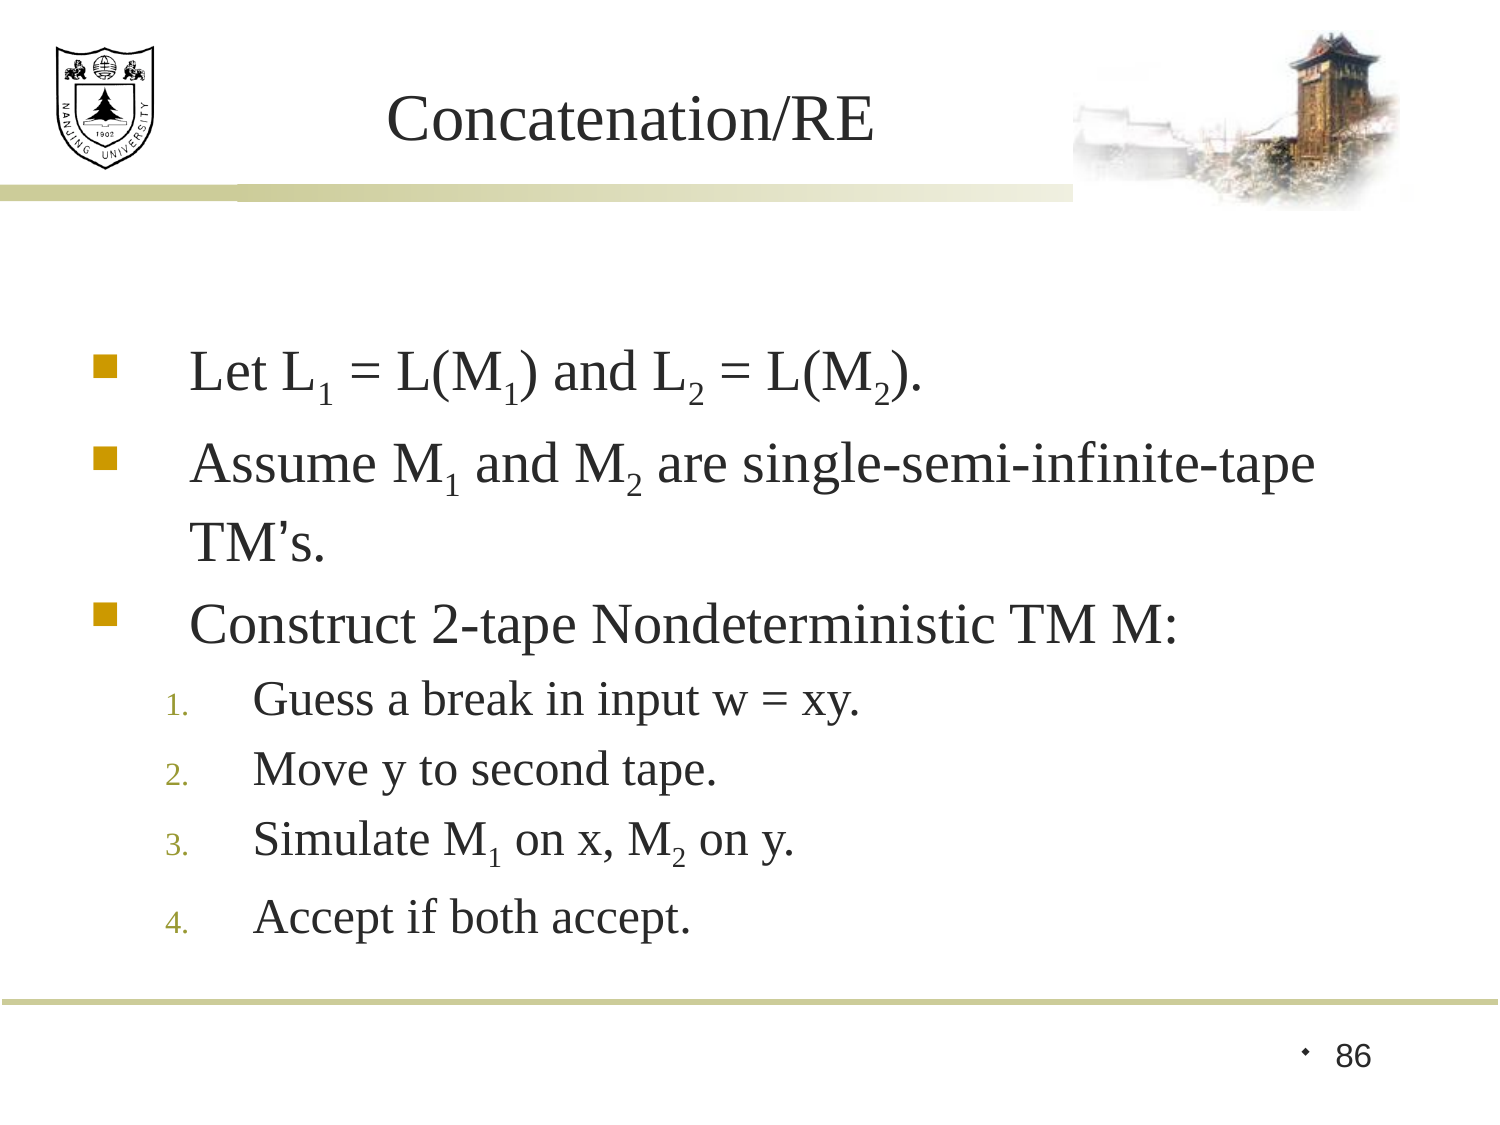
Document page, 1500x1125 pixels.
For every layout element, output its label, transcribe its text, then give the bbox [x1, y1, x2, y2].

title Concatenation/RE [171, 66, 1093, 161]
picture [1073, 30, 1400, 211]
picture [2, 999, 75, 1005]
list Let L1 = L(M1) and L2 = L(M2). Assume M1 and M2 are single-semi-infinite-tape TM’s. Construct 2-tape Nondeterministic TM M: Guess a break in input w = xy. Move y to second tape. Simulate M1 on x, M2 on y. Accept if both accept. [75, 324, 1438, 1038]
picture [50, 42, 160, 173]
picture [1438, 999, 1498, 1005]
slide_number 86 [1234, 1030, 1388, 1107]
